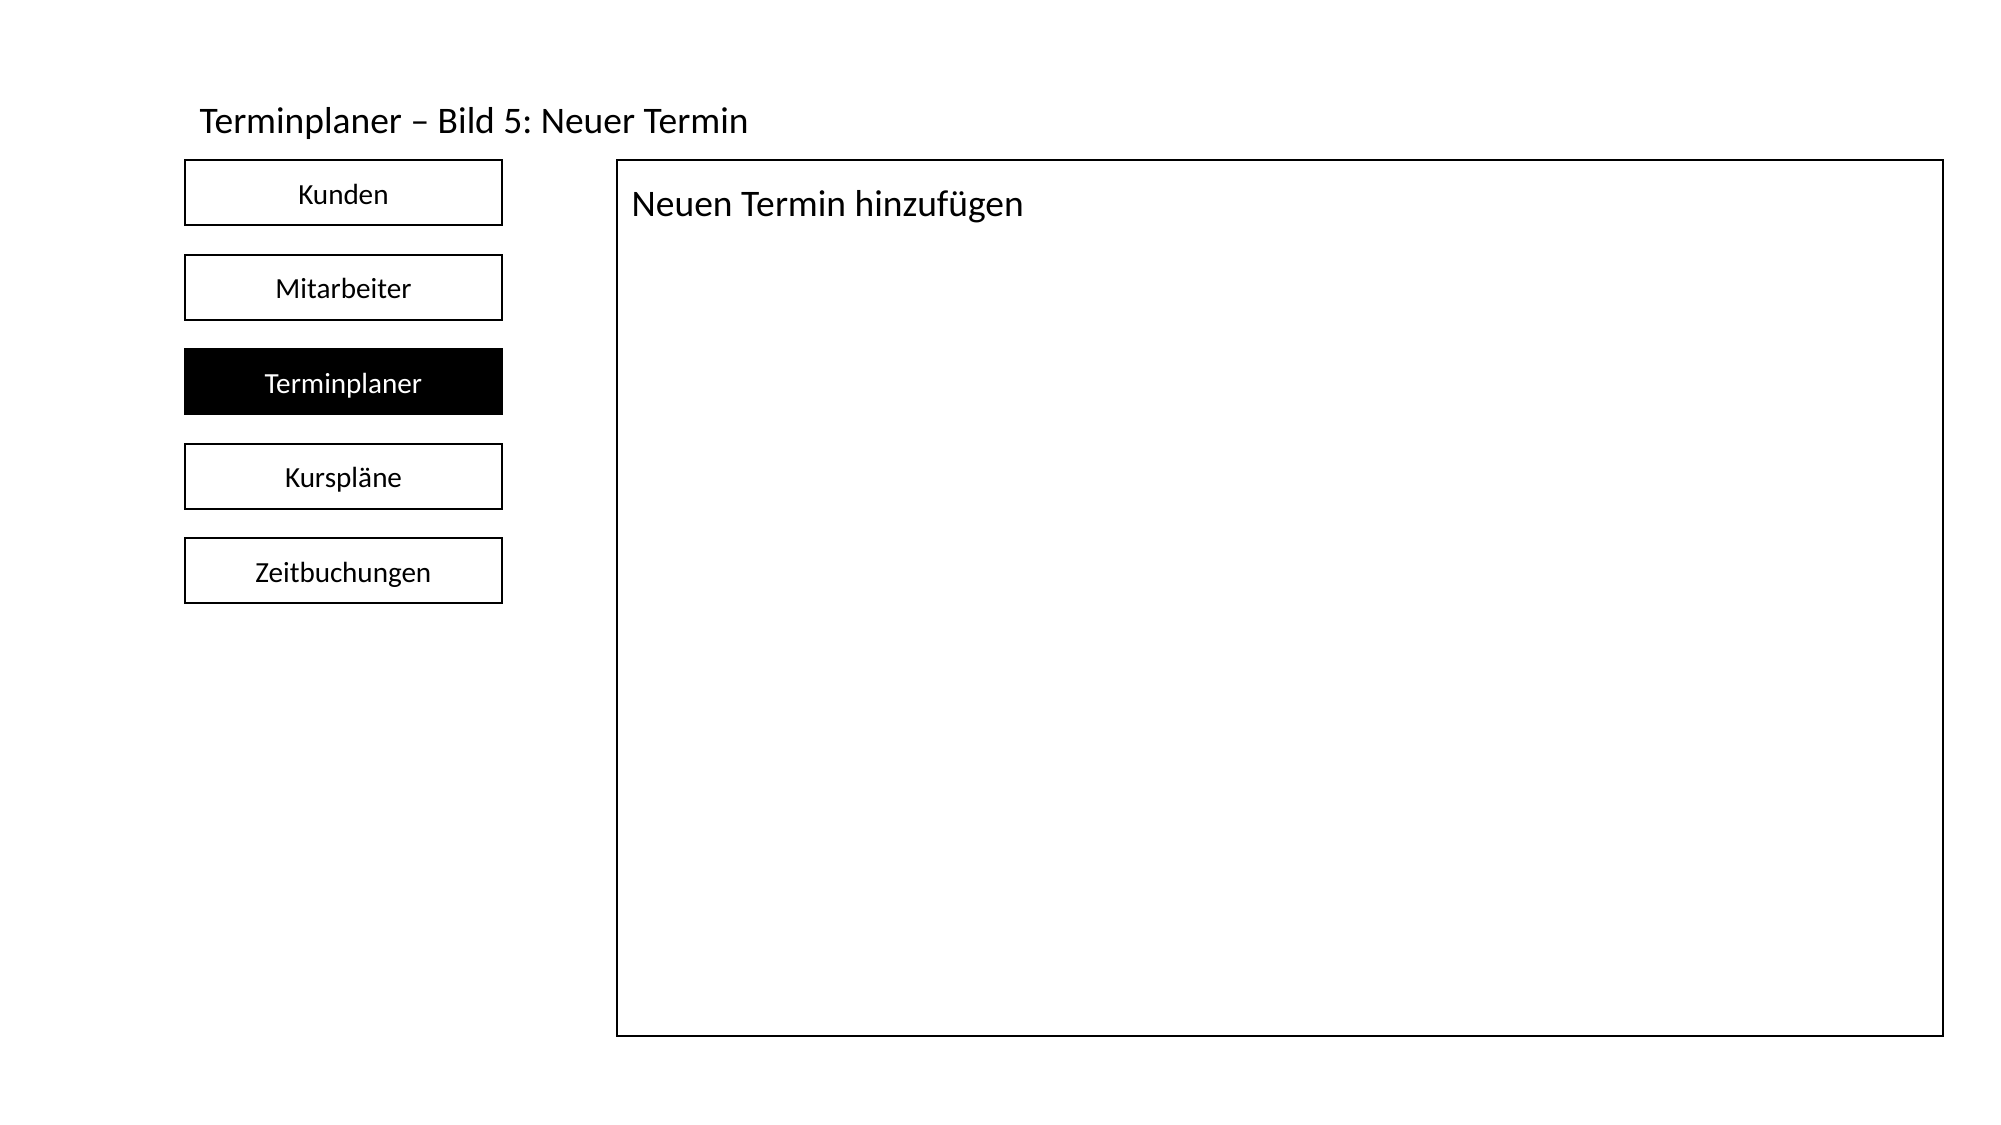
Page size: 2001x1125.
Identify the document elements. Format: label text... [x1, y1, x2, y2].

text_box Terminplaner – Bild 5: Neuer Termin [184, 89, 1259, 149]
text_box Kunden [184, 159, 503, 226]
text_box Mitarbeiter [184, 254, 503, 321]
text_box Terminplaner [184, 348, 503, 415]
text_box [616, 159, 1944, 1037]
text_box Kurspläne [184, 443, 503, 510]
text_box Neuen Termin hinzufügen [616, 171, 1055, 232]
text_box Zeitbuchungen [184, 537, 503, 604]
